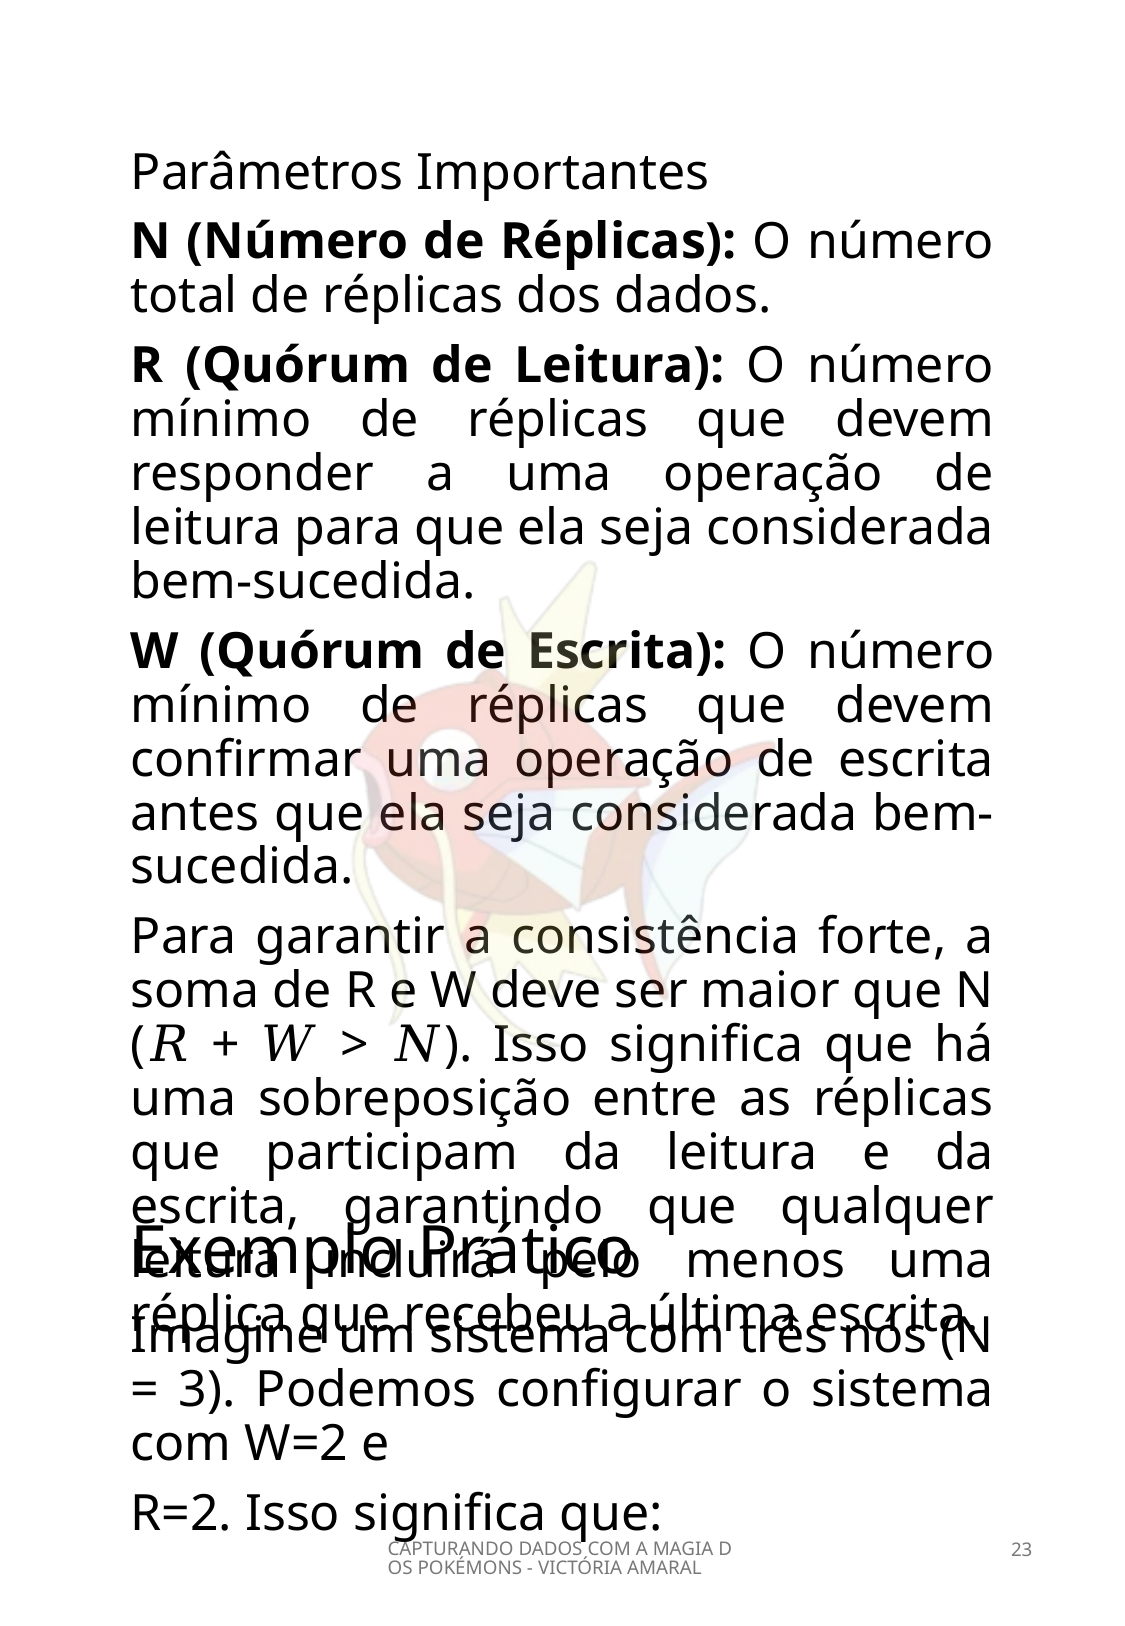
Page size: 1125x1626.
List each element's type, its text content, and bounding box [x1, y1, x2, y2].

footer CAPTURANDO DADOS COM A MAGIA DOS POKÉMONS - VICTÓRIA AMARAL [372, 1506, 753, 1593]
slide_number 23 [794, 1506, 1048, 1593]
picture [316, 511, 809, 1138]
text_box Imagine um sistema com três nós (N = 3). Podemos configurar o sistema com W=2 e R=2. Isso significa que: [115, 1301, 1010, 1625]
text_box Exemplo Prático [115, 1199, 1087, 1294]
list Parâmetros Importantes N (Número de Réplicas): O número total de réplicas dos dados. R (Quórum de Leitura): O número mínimo de réplicas que devem responder a uma operação de leitura para que ela seja considerada bem-sucedida. W (Quórum de Escrita): O número mínimo de réplicas que devem confirmar uma operação de escrita antes que ela seja considerada bem-sucedida. Para garantir a consistência forte, a soma de R e W deve ser maior que N (𝑅 + 𝑊 > 𝑁). Isso significa que há uma sobreposição entre as réplicas que participam da leitura e da escrita, garantindo que qualquer leitura incluirá pelo menos uma réplica que recebeu a última escrita. [115, 138, 1010, 693]
